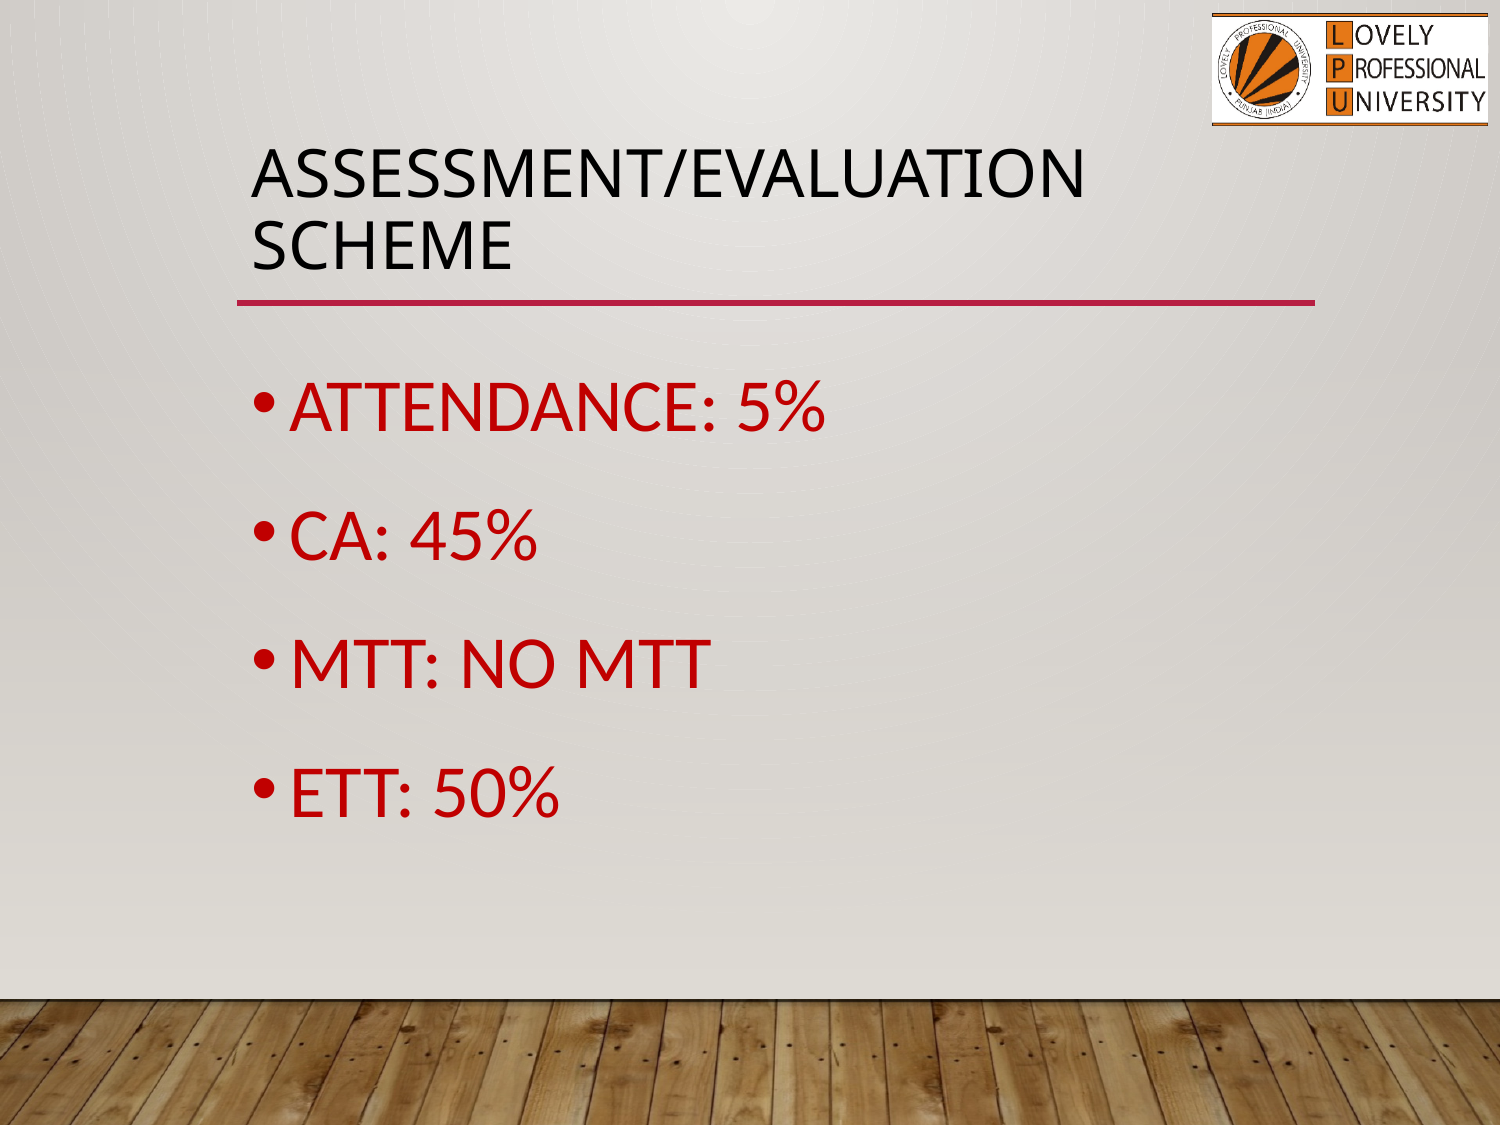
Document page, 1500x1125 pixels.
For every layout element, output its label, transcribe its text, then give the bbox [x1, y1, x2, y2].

picture [1212, 13, 1488, 126]
title Assessment/Evaluation Scheme [236, 131, 1315, 305]
picture [0, 999, 1500, 1125]
list ATTENDANCE: 5% CA: 45% MTT: NO MTT ETT: 50% [236, 330, 1315, 897]
